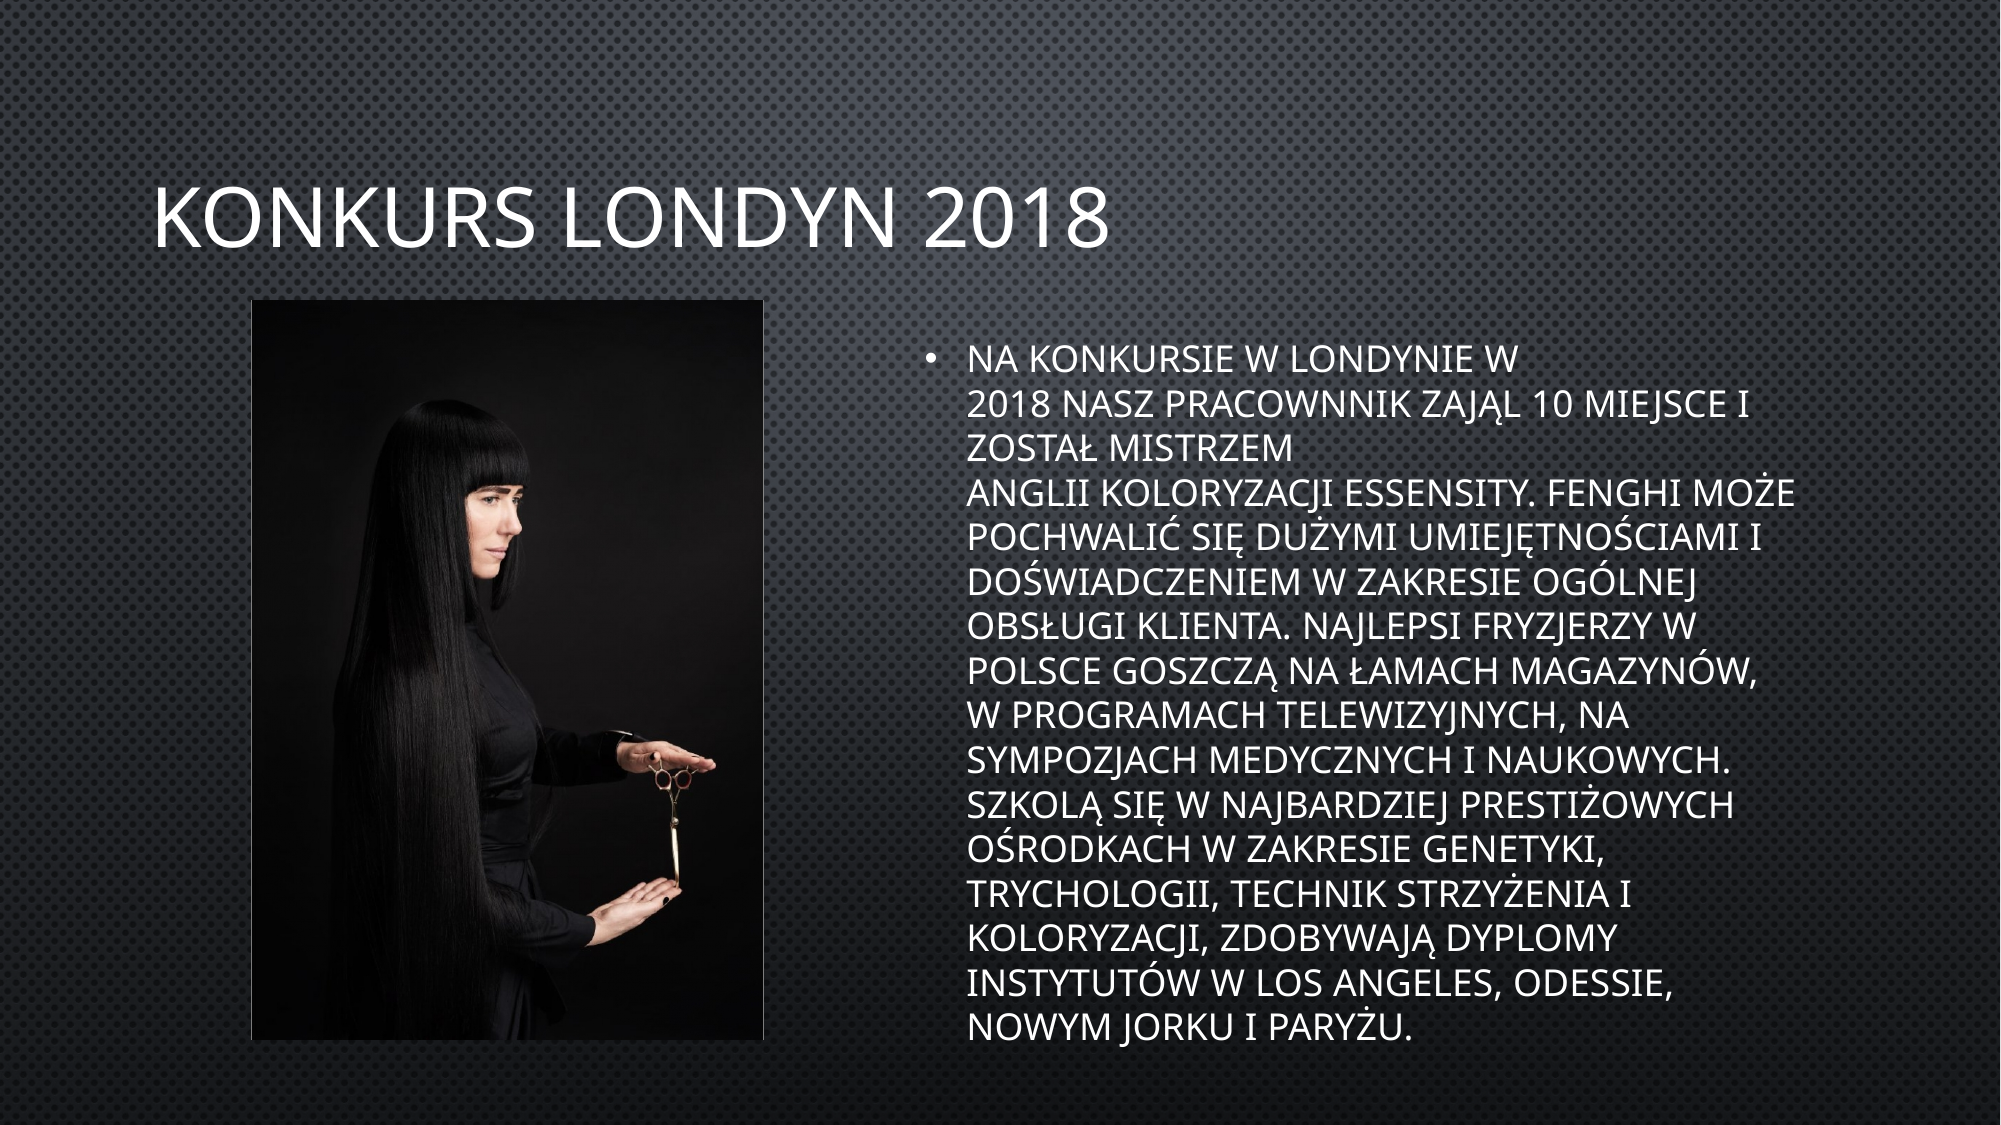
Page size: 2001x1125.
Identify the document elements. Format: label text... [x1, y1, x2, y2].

picture [250, 300, 764, 1040]
list Na konkursie w Londynie w 2018 nasz pracownnik zająl 10 miejsce i został mistrzem Anglii koloryzacji essensity. Fenghi może pochwalić się dużymi umiejętnościami i doświadczeniem w zakresie ogólnej obsługi klienta. Najlepsi fryzjerzy w Polsce goszczą na łamach magazynów, w programach telewizyjnych, na sympozjach medycznych i naukowych. Szkolą się w najbardziej prestiżowych ośrodkach w zakresie genetyki, trychologii, technik strzyżenia i koloryzacji, zdobywają dyplomy instytutów w Los Angeles, Odessie, Nowym Jorku i Paryżu. [909, 327, 1813, 1057]
title KONKURS LONDYN 2018 [135, 57, 1761, 371]
